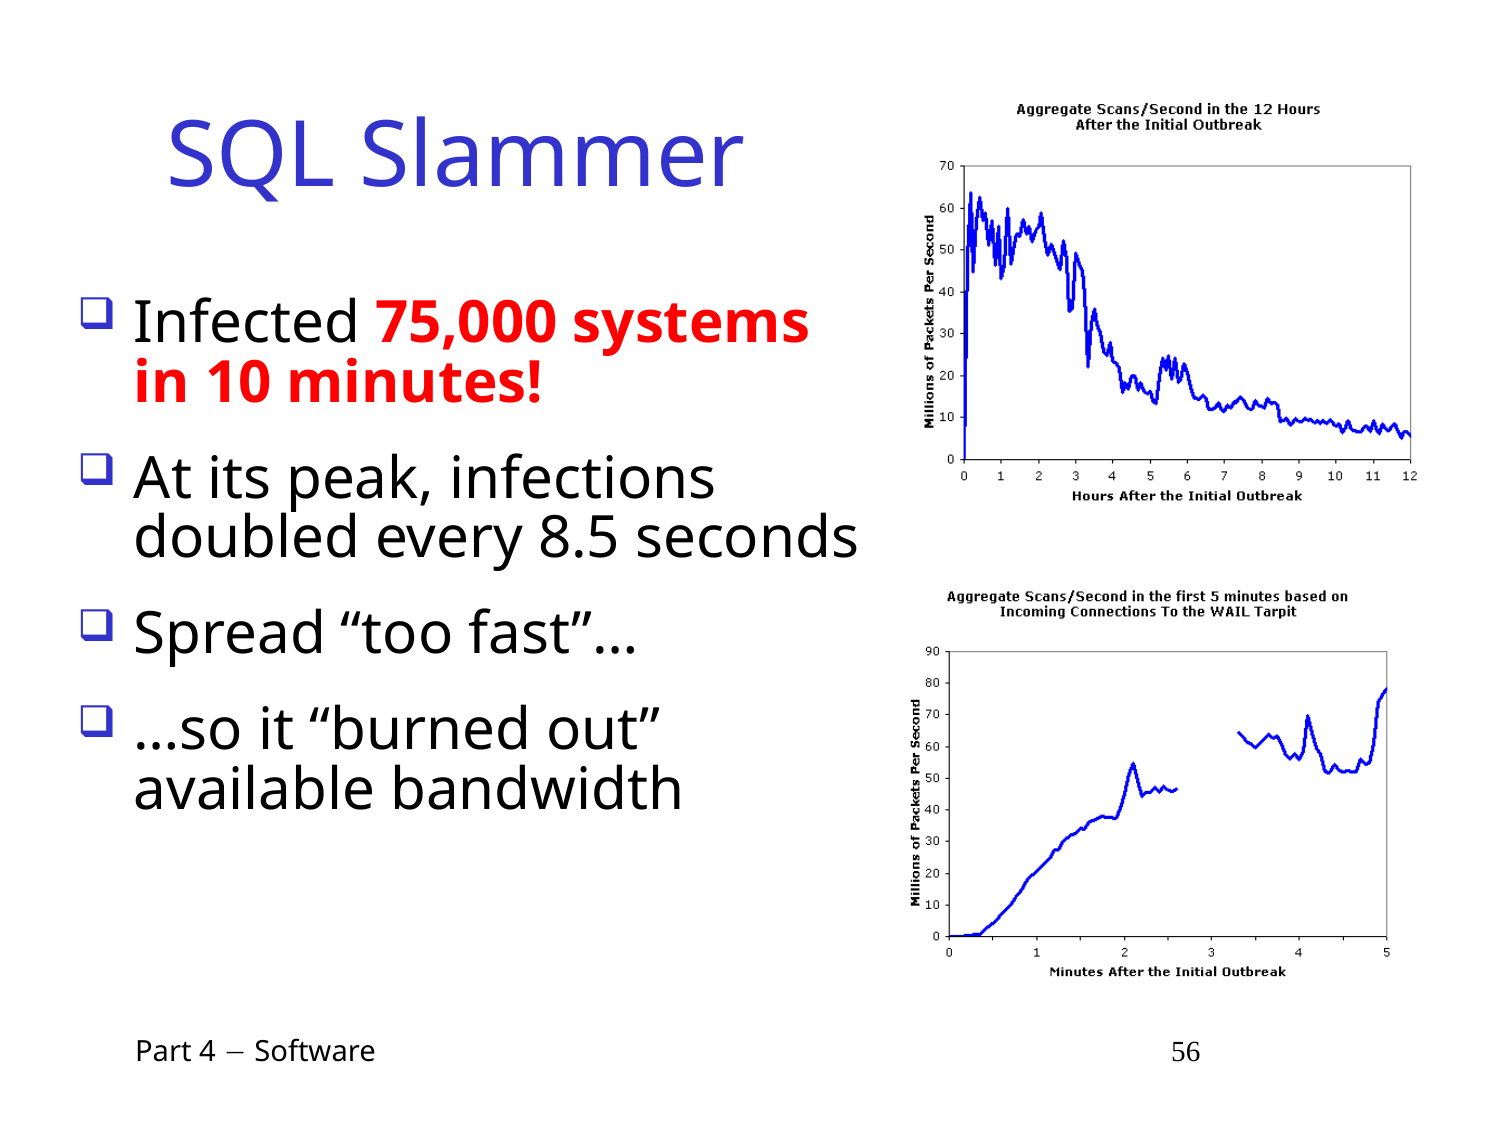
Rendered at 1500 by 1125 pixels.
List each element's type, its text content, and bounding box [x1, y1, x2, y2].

footer Part 4  Software 56 [112, 1024, 1401, 1101]
picture [899, 84, 1438, 526]
list Infected 75,000 systems in 10 minutes! At its peak, infections doubled every 8.5 seconds Spread “too fast”… …so it “burned out” available bandwidth [62, 287, 876, 988]
title SQL Slammer [112, 74, 801, 226]
picture [887, 572, 1409, 1001]
